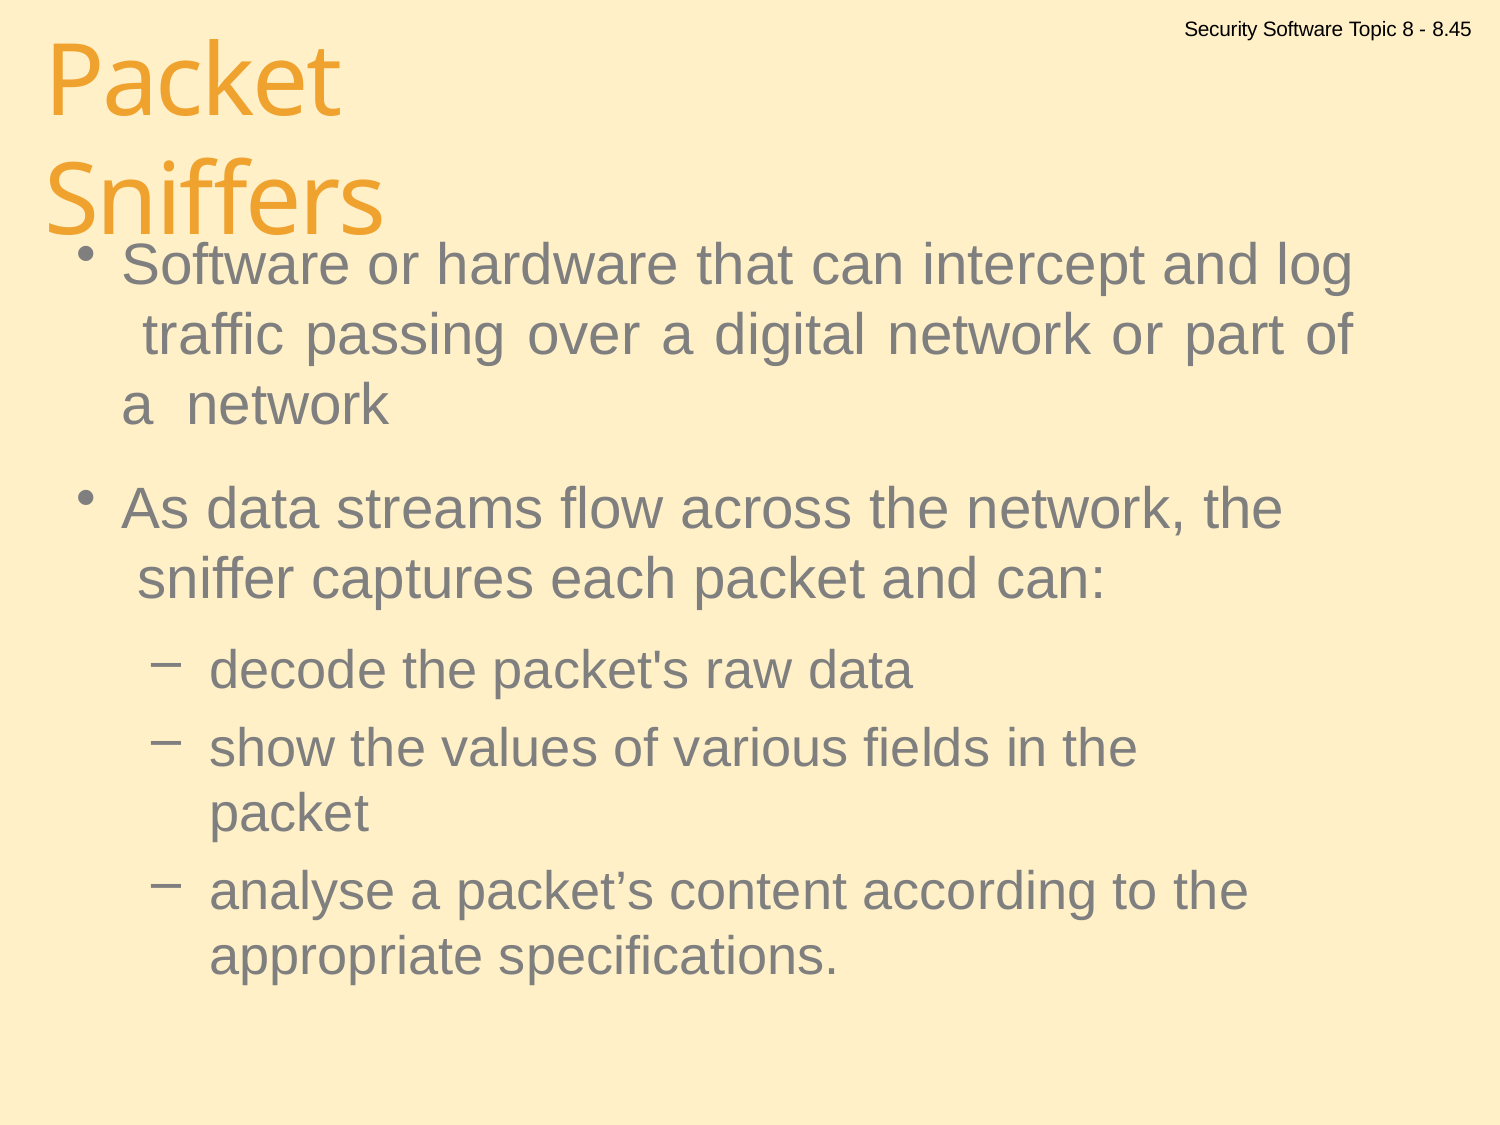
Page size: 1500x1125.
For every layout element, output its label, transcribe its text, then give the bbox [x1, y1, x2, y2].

text_box Software or hardware that can intercept and log traffic passing over a digital network or part of a network As data streams flow across the network, the sniffer captures each packet and can: decode the packet's raw data show the values of various fields in the packet analyse a packet’s content according to the appropriate specifications. [74, 223, 1356, 985]
text_box Security Software Topic 8 - 8.45 [1182, 13, 1488, 41]
title Packet Sniffers [42, 12, 664, 256]
